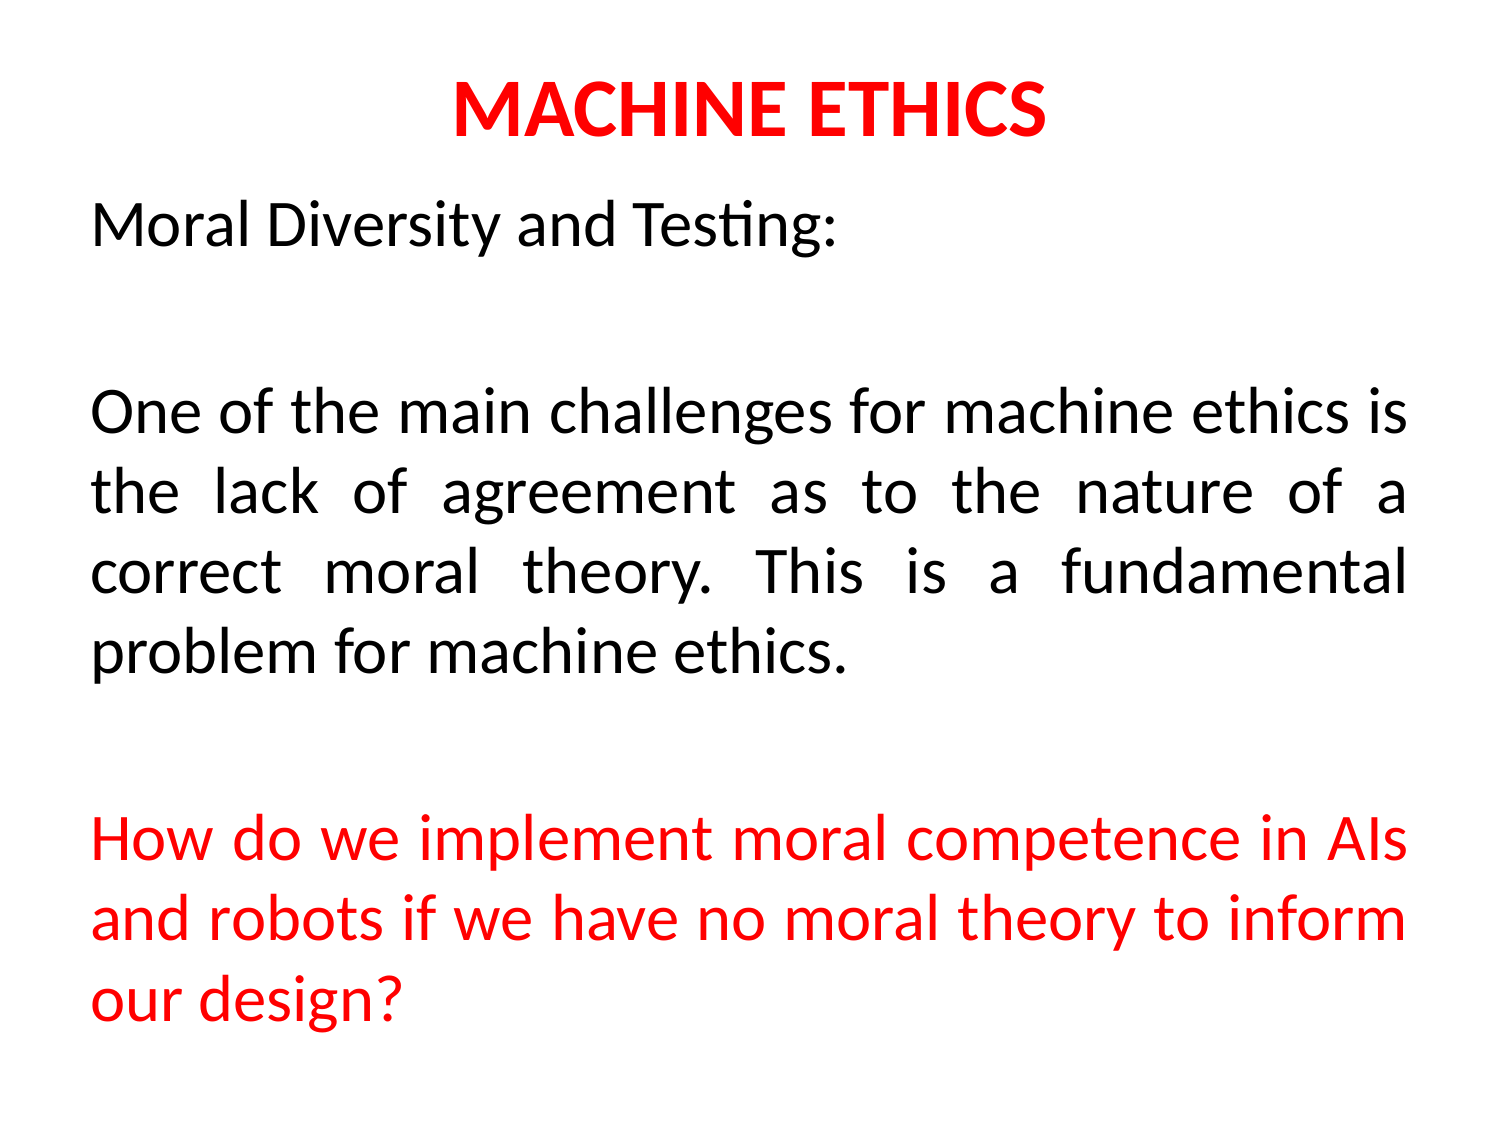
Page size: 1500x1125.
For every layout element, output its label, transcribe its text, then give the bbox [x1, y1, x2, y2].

title MACHINE ETHICS [75, 45, 1425, 161]
list Moral Diversity and Testing: One of the main challenges for machine ethics is the lack of agreement as to the nature of a correct moral theory. This is a fundamental problem for machine ethics. How do we implement moral competence in AIs and robots if we have no moral theory to inform our design? [75, 172, 1425, 1071]
